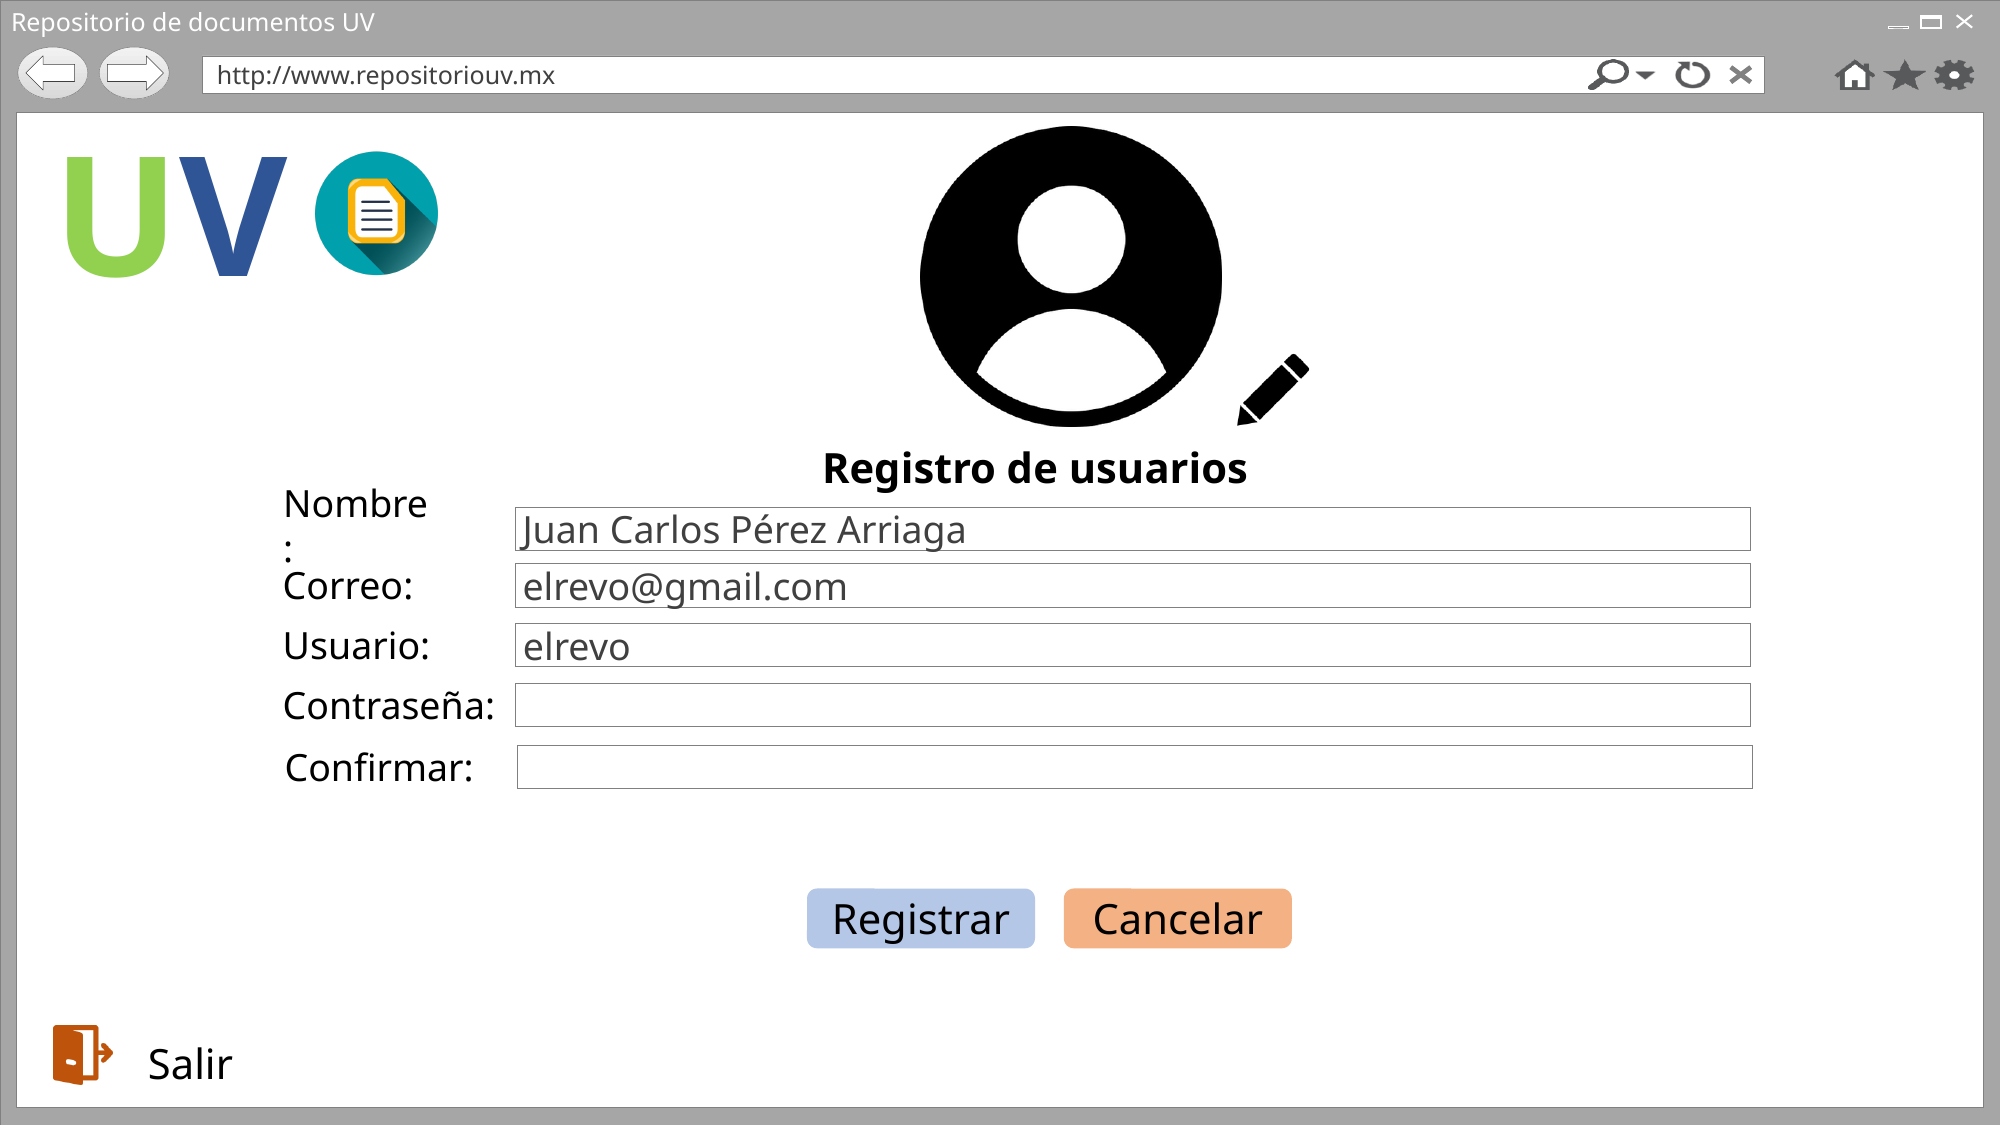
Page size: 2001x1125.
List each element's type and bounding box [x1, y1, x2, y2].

picture [1234, 352, 1310, 427]
picture [920, 126, 1222, 427]
picture [306, 145, 458, 298]
picture [53, 1025, 113, 1085]
text_box [0, 0, 2000, 1125]
